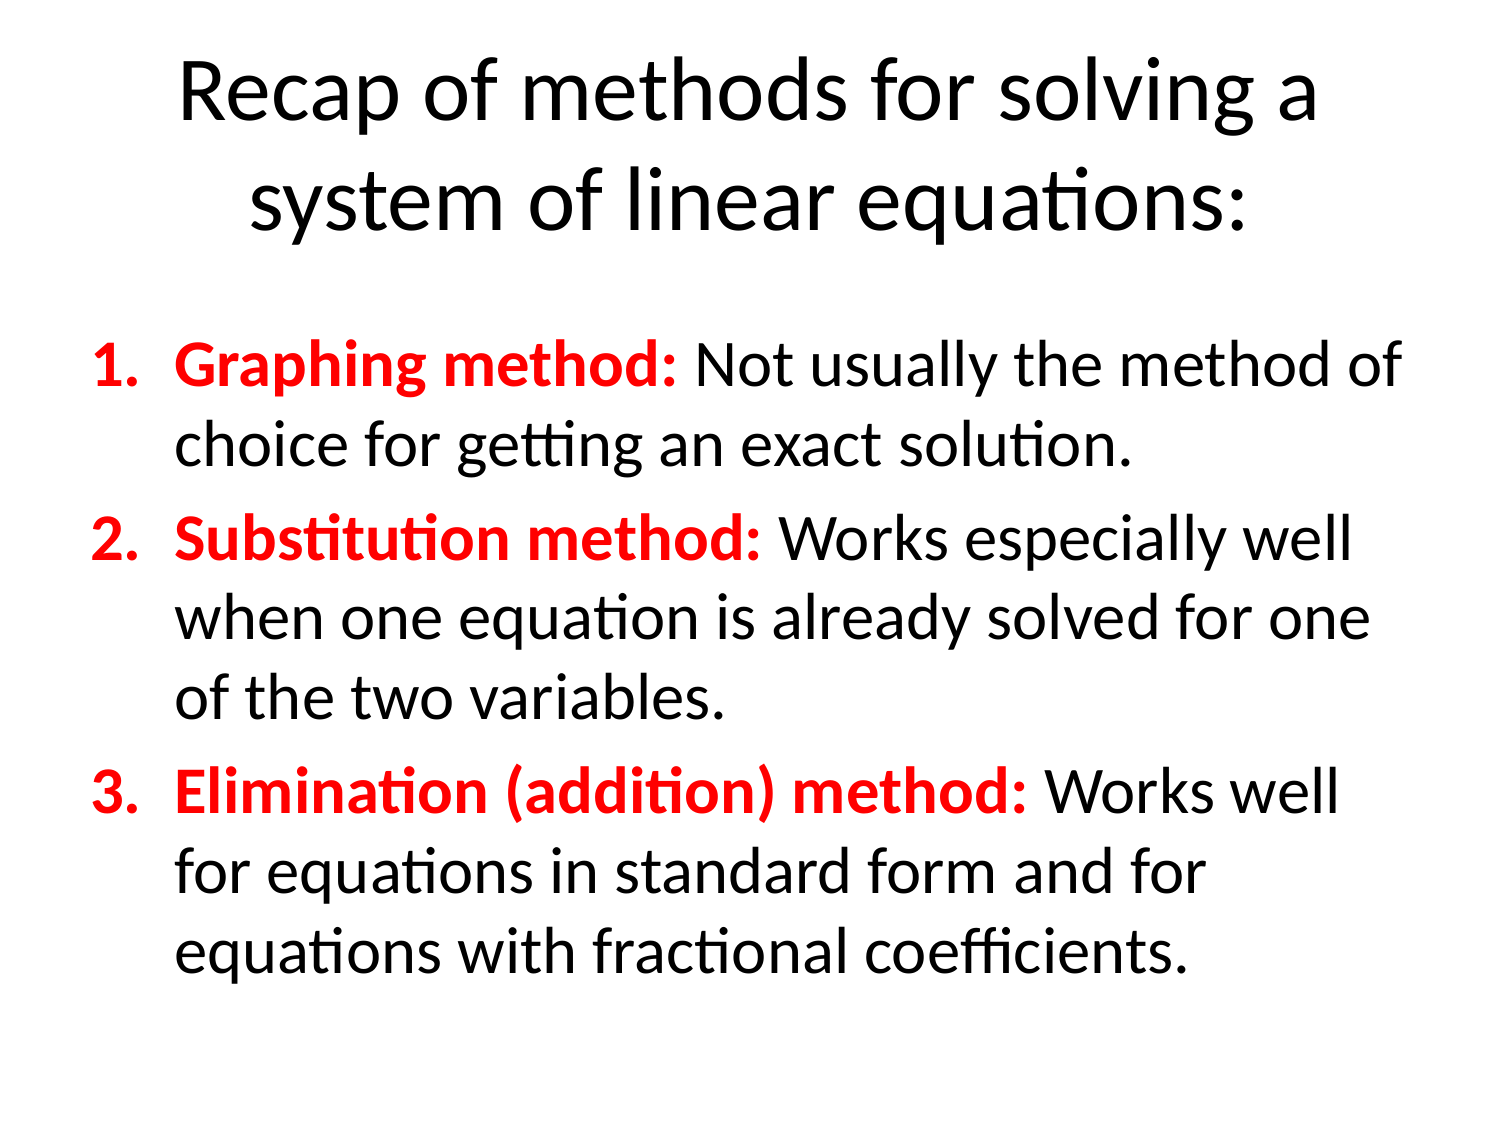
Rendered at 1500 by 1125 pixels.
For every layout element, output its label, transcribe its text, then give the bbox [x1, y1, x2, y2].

list Graphing method: Not usually the method of choice for getting an exact solution. Substitution method: Works especially well when one equation is already solved for one of the two variables. Elimination (addition) method: Works well for equations in standard form and for equations with fractional coefficients. [75, 312, 1425, 1055]
title Recap of methods for solving a system of linear equations: [75, 45, 1425, 233]
